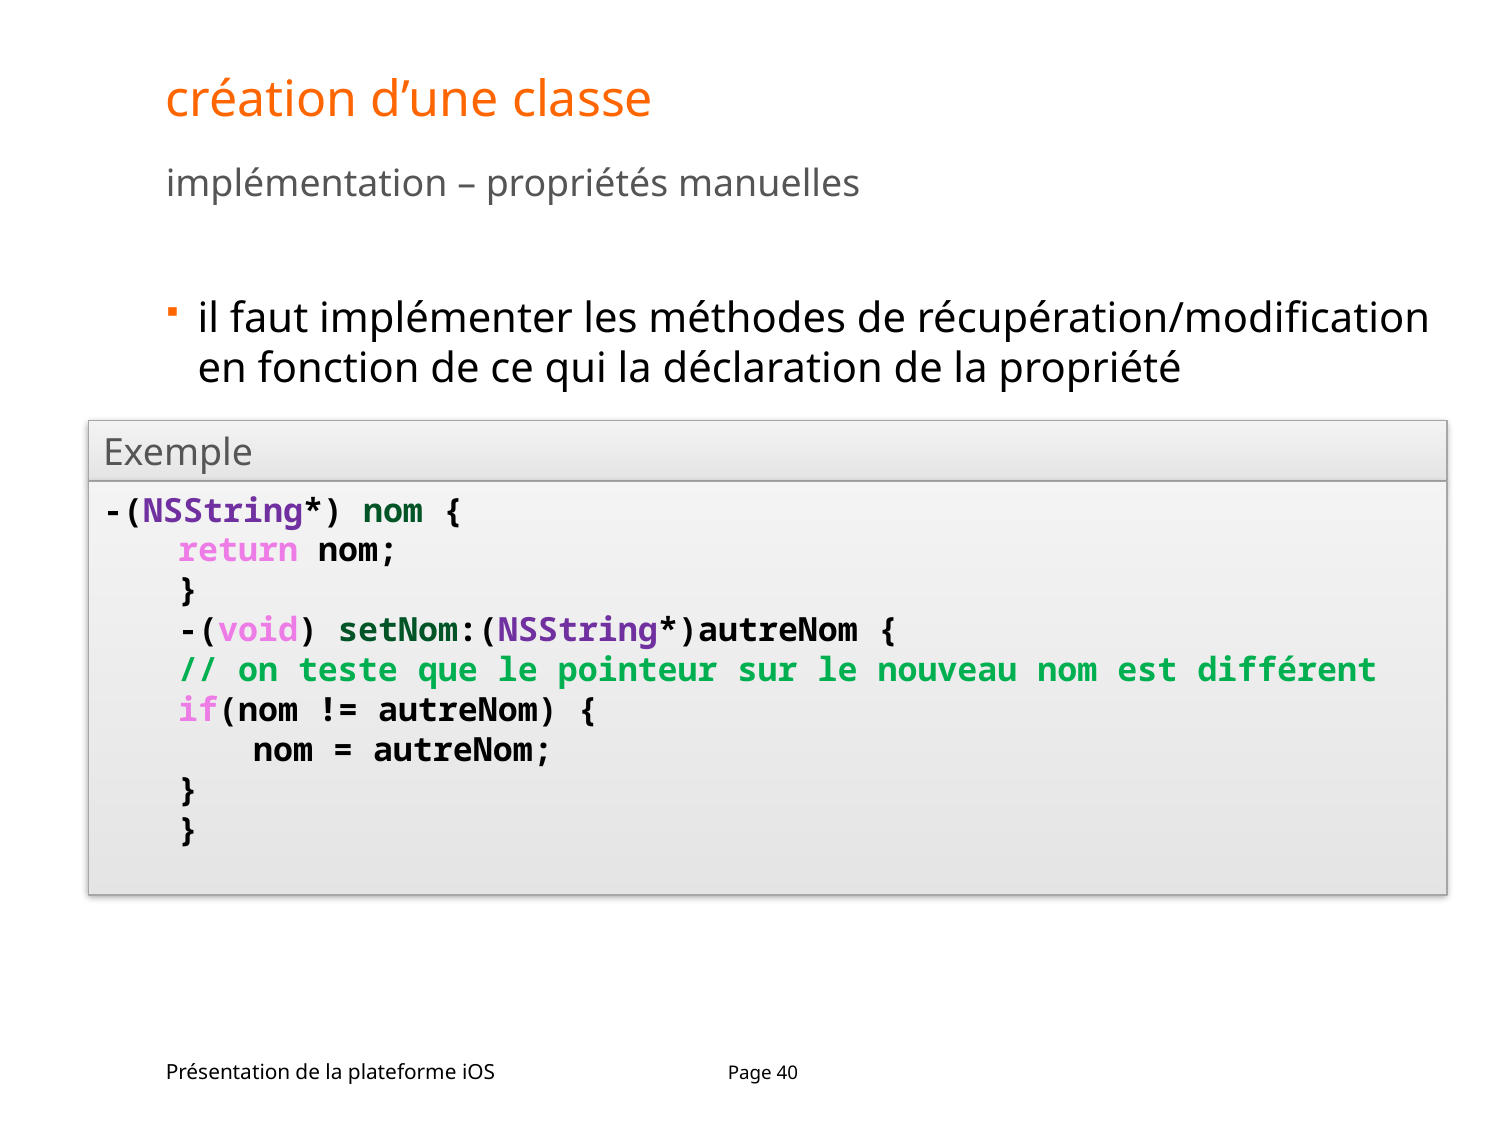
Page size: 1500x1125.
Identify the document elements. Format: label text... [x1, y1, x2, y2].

list il faut implémenter les méthodes de récupération/modification en fonction de ce qui la déclaration de la propriété [165, 290, 1448, 419]
footer Présentation de la plateforme iOS [165, 1050, 575, 1087]
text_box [88, 420, 1448, 901]
title création d’une classe [165, 66, 1448, 148]
list implémentation – propriétés manuelles [165, 158, 1448, 209]
